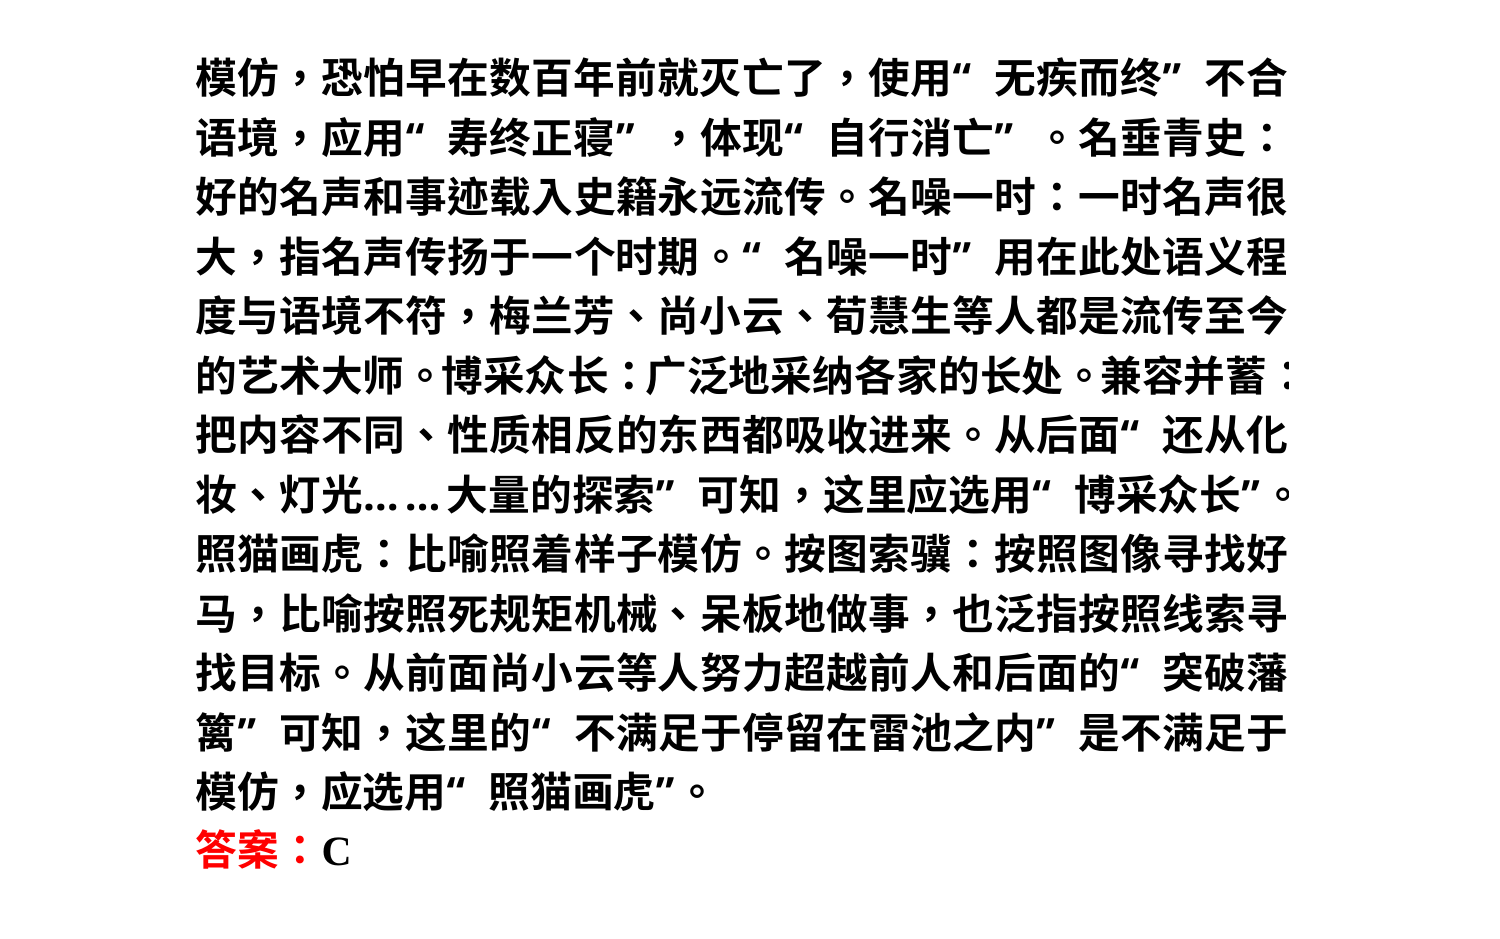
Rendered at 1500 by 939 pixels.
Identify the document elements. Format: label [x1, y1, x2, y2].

text_box [148, 823, 1290, 883]
text_box [148, 52, 1289, 823]
